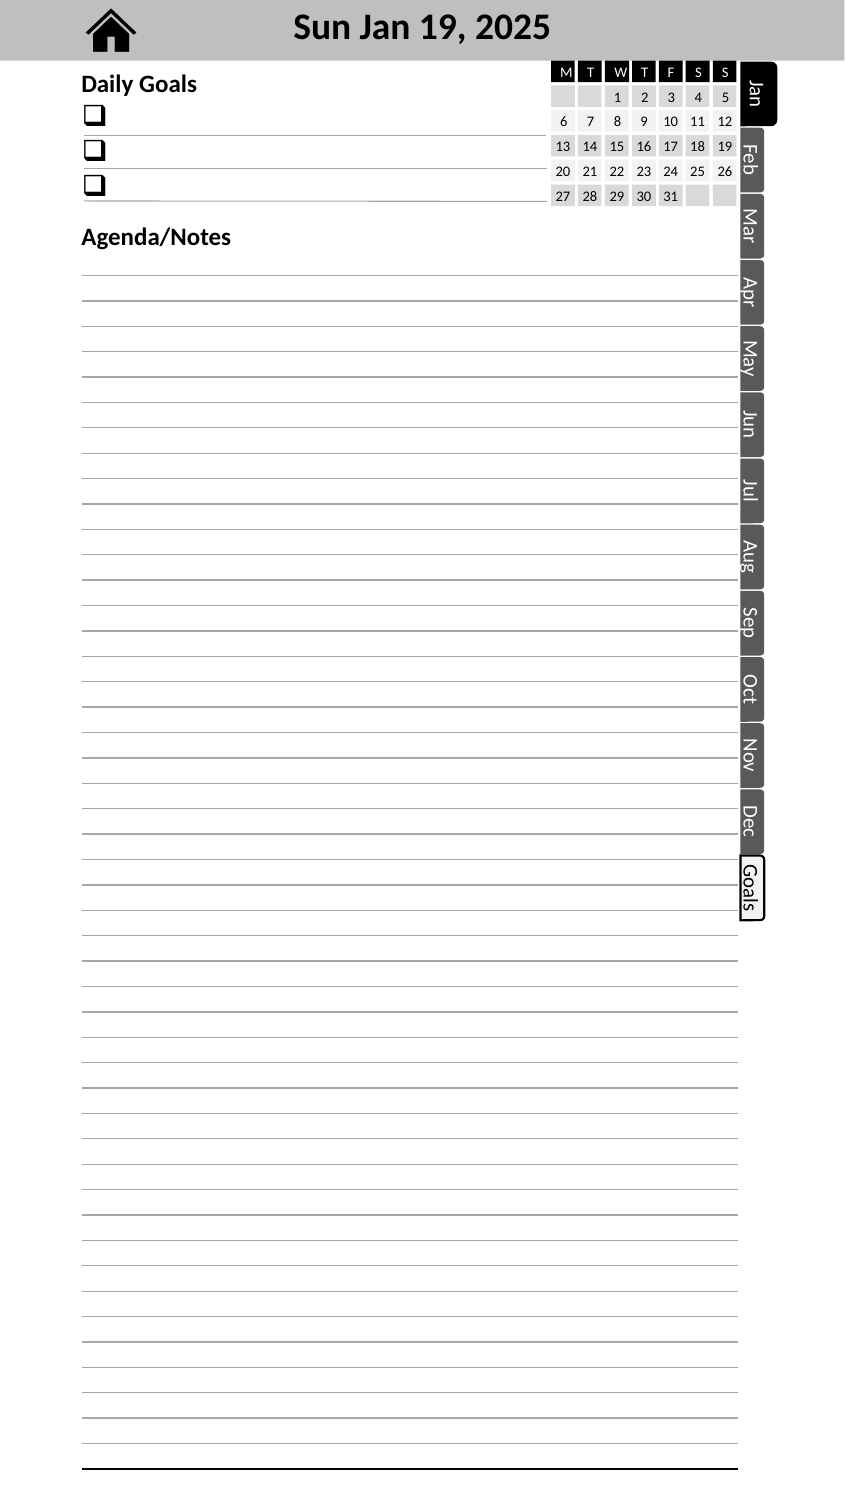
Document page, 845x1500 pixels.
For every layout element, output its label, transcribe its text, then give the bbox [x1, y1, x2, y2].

list Sun Jan 19, 2025 [190, 0, 655, 61]
picture [82, 1, 140, 59]
